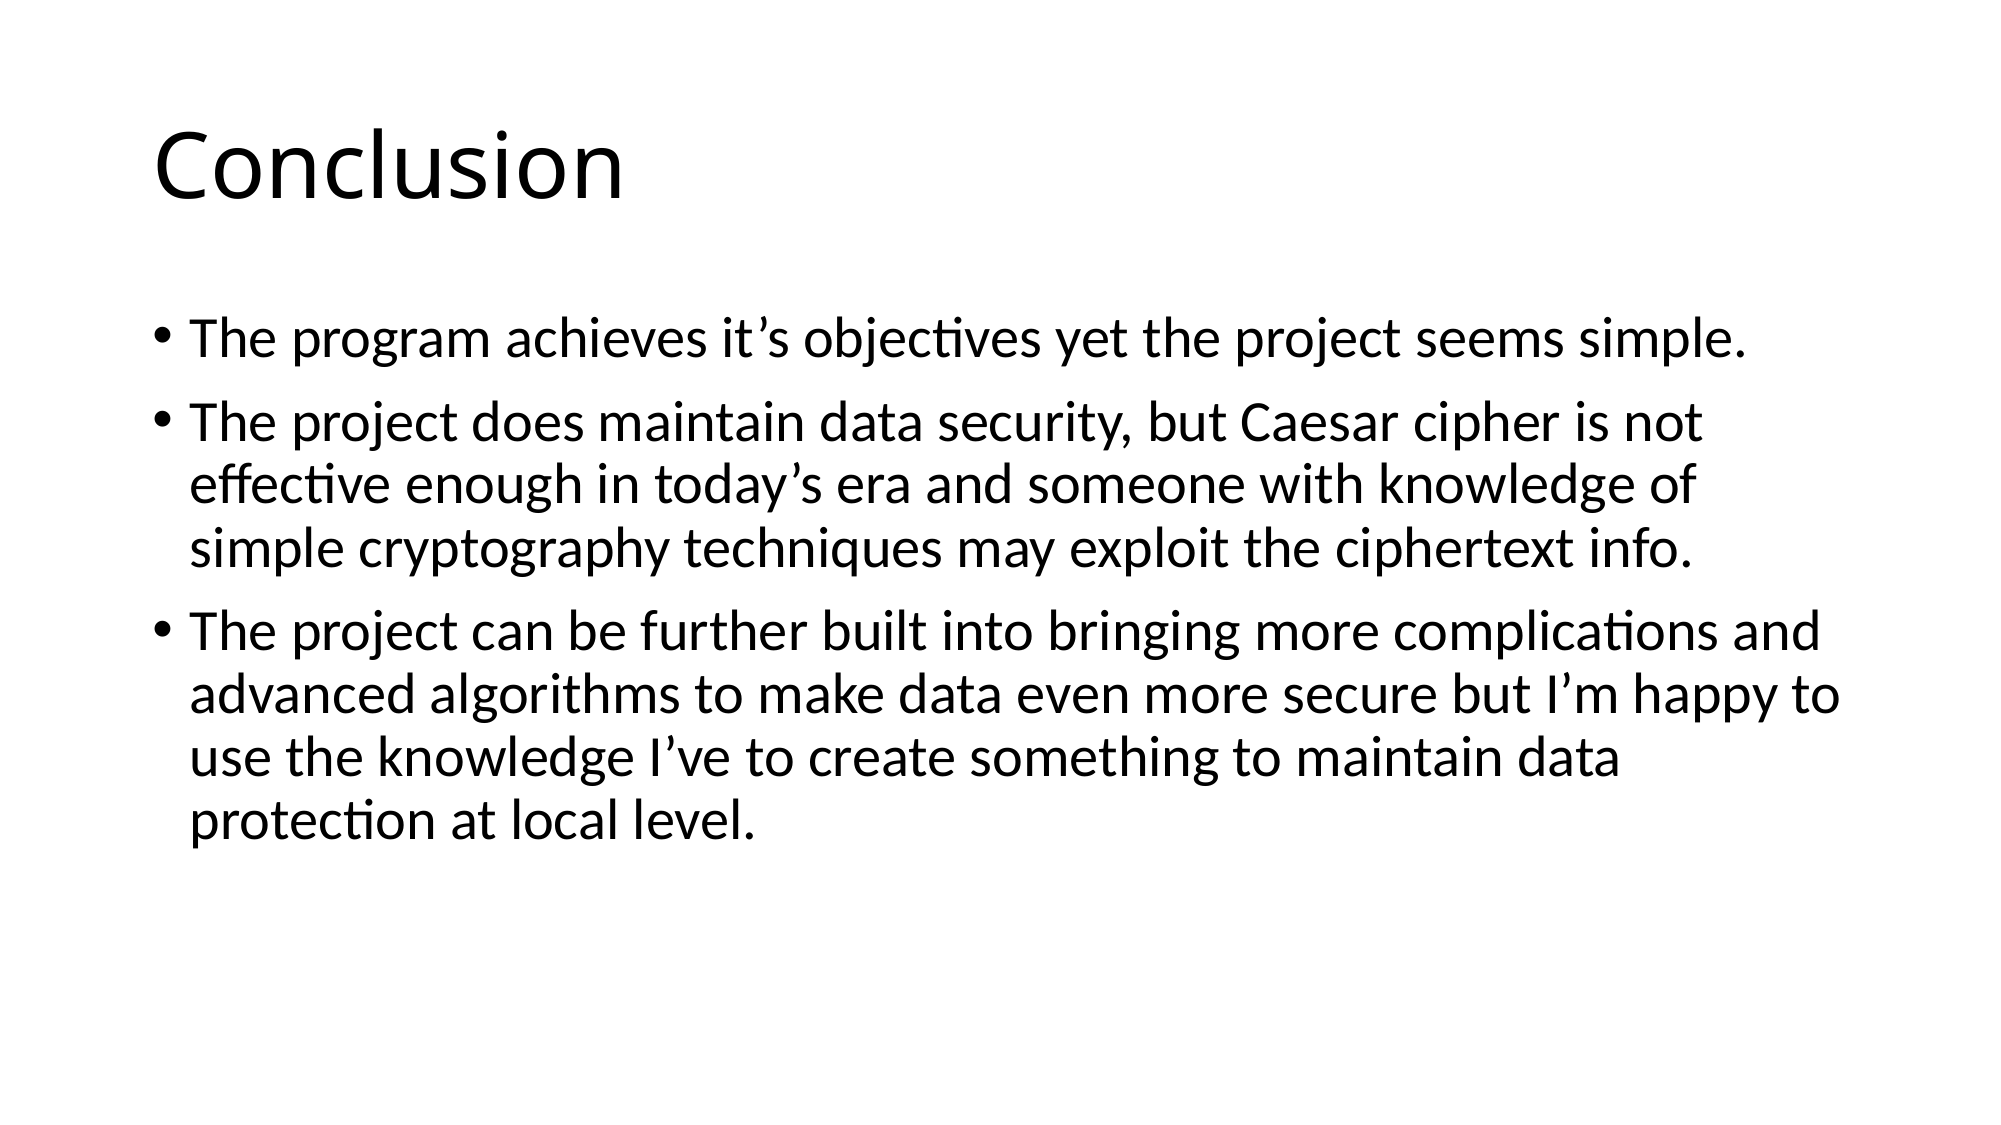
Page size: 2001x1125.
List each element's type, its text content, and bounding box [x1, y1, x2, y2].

list The program achieves it’s objectives yet the project seems simple. The project does maintain data security, but Caesar cipher is not effective enough in today’s era and someone with knowledge of simple cryptography techniques may exploit the ciphertext info. The project can be further built into bringing more complications and advanced algorithms to make data even more secure but I’m happy to use the knowledge I’ve to create something to maintain data protection at local level. [137, 299, 1863, 1014]
title Conclusion [137, 59, 1863, 278]
